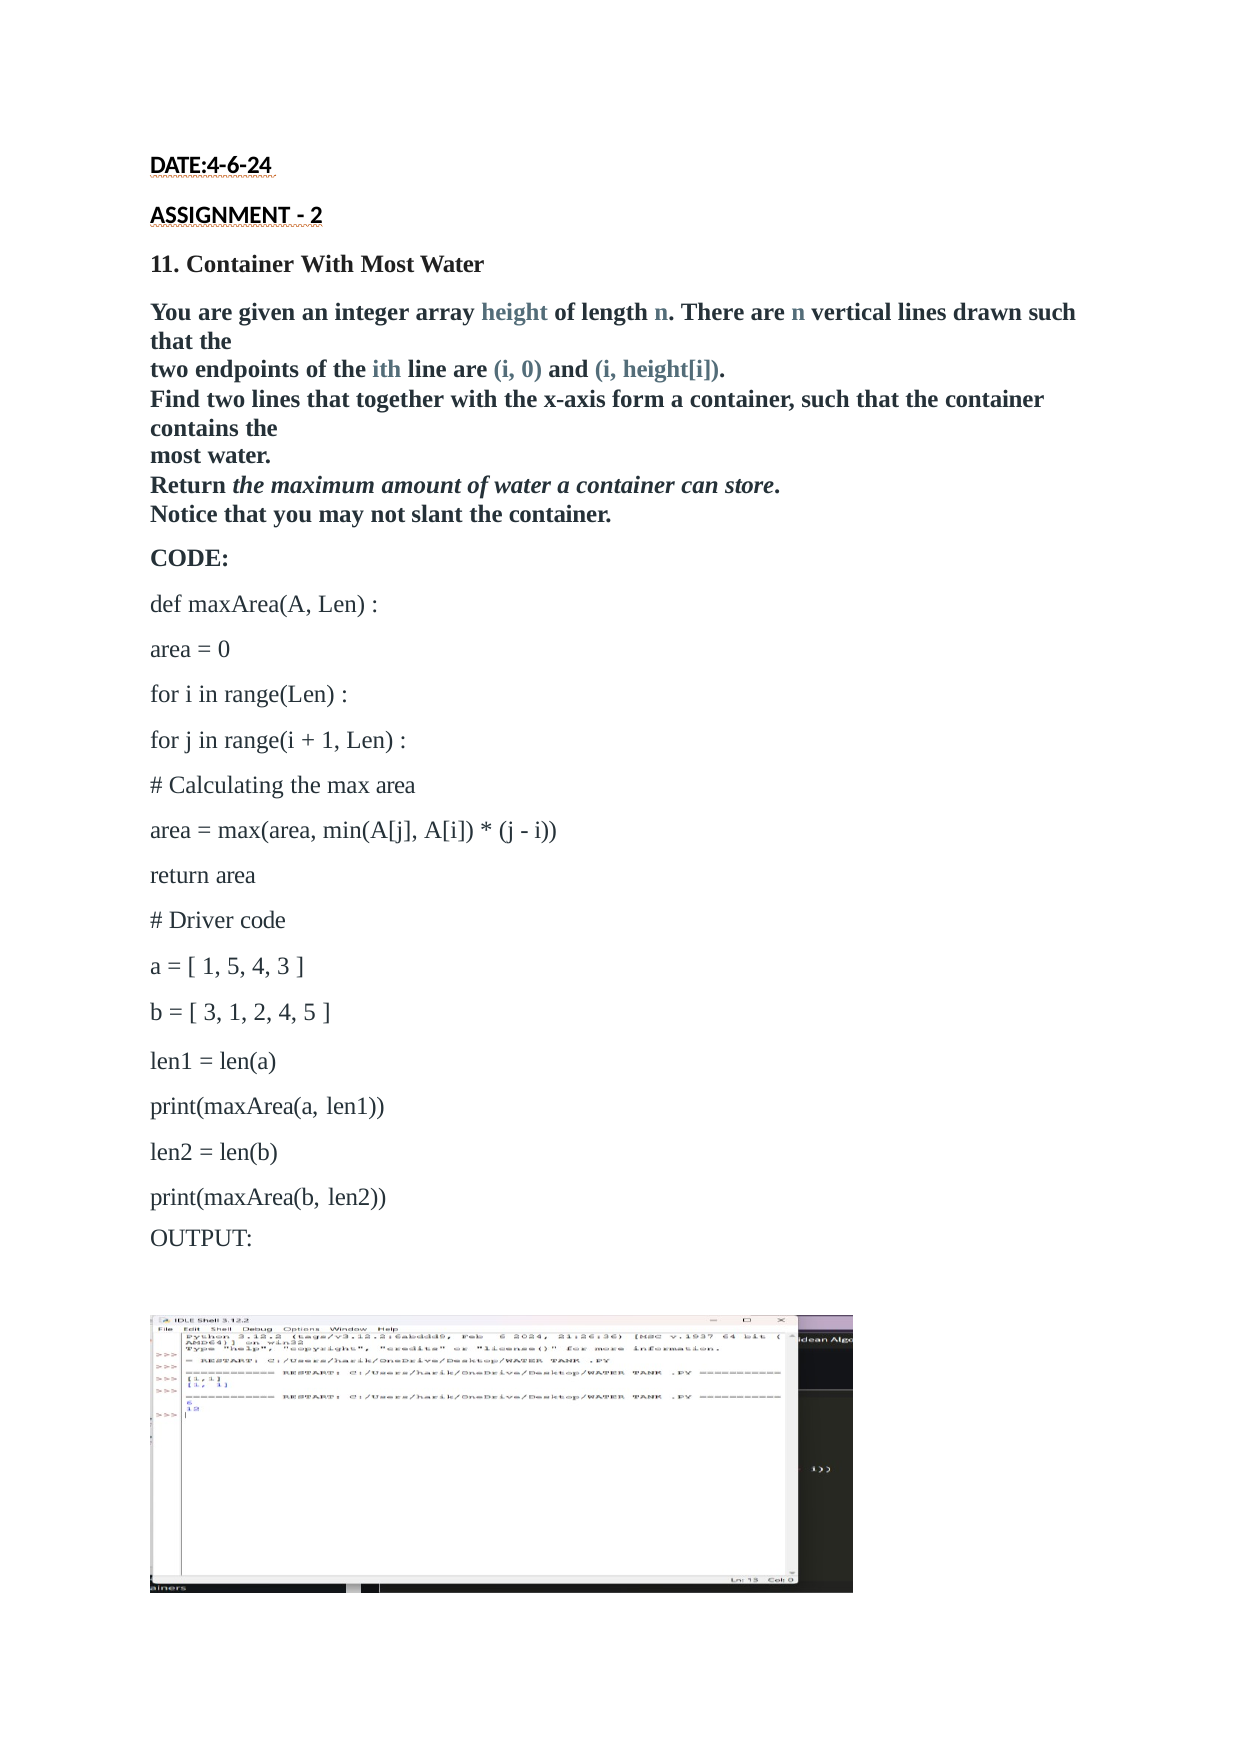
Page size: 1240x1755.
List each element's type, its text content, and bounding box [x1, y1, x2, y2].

picture [149, 1315, 853, 1594]
text_box DATE:4-6-24 ASSIGNMENT - 2 11. Container With Most Water You are given an integer array height of length n. There are n vertical lines drawn such that the two endpoints of the ith line are (i, 0) and (i, height[i]). Find two lines that together with the x-axis form a container, such that the container contains the most water. Return the maximum amount of water a container can store. Notice that you may not slant the container. CODE: def maxArea(A, Len) : area = 0 for i in range(Len) : for j in range(i + 1, Len) : # Calculating the max area area = max(area, min(A[j], A[i]) * (j - i)) return area # Driver code a = [ 1, 5, 4, 3 ] b = [ 3, 1, 2, 4, 5 ] len1 = len(a) print(maxArea(a, len1)) len2 = len(b) print(maxArea(b, len2)) OUTPUT: [147, 146, 1084, 1252]
